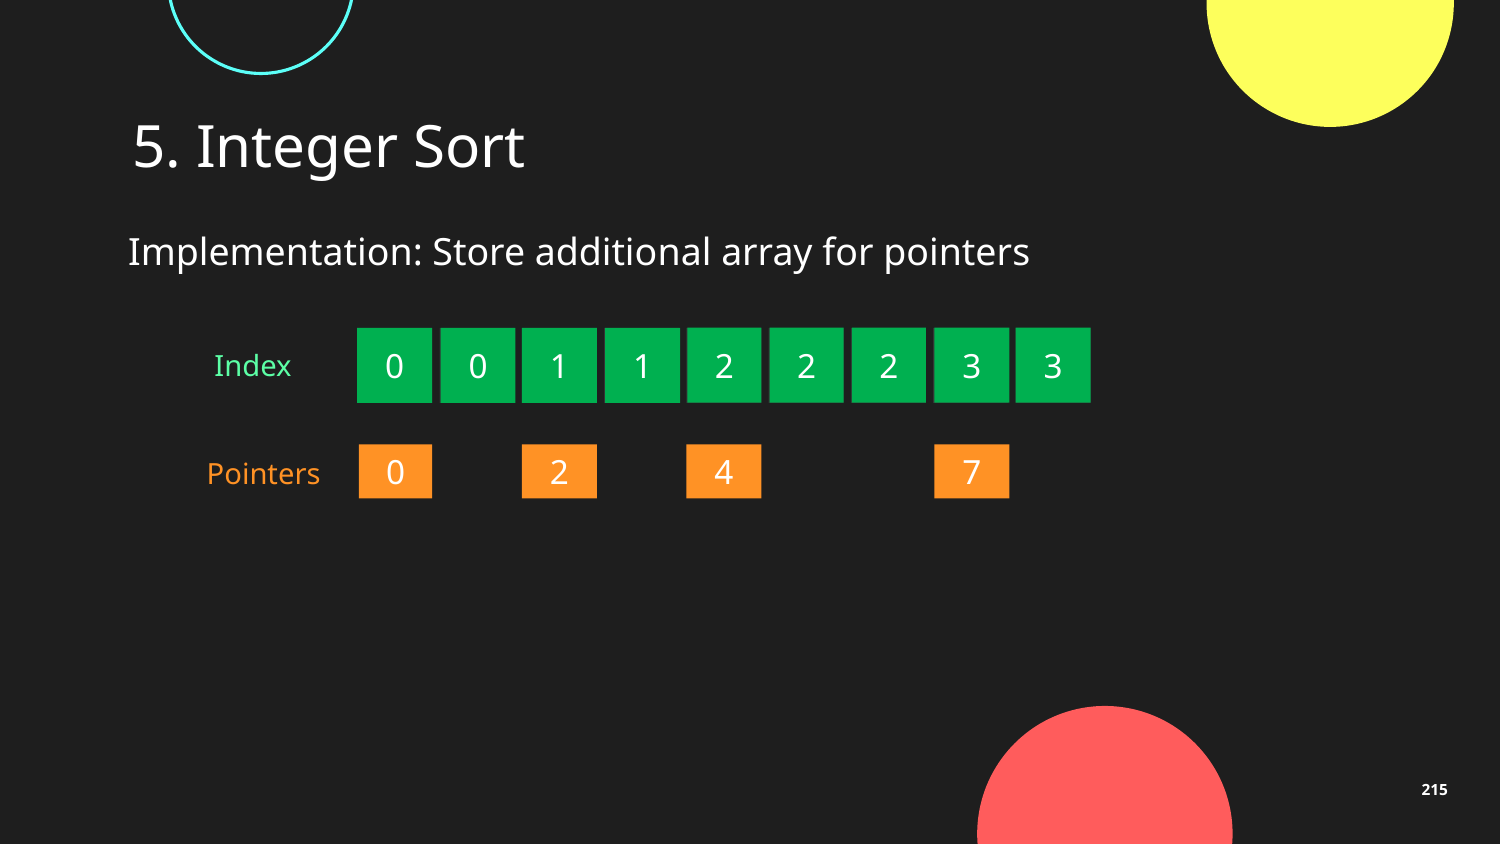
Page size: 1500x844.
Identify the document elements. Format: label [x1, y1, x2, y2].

text_box [199, 339, 323, 390]
text_box [932, 442, 1011, 500]
title [117, 106, 1383, 183]
text_box [113, 220, 1200, 281]
slide_number [1389, 764, 1480, 816]
text_box [684, 442, 763, 500]
text_box [520, 442, 599, 500]
text_box [357, 442, 434, 500]
text_box [355, 325, 1093, 405]
text_box [89, 447, 336, 498]
